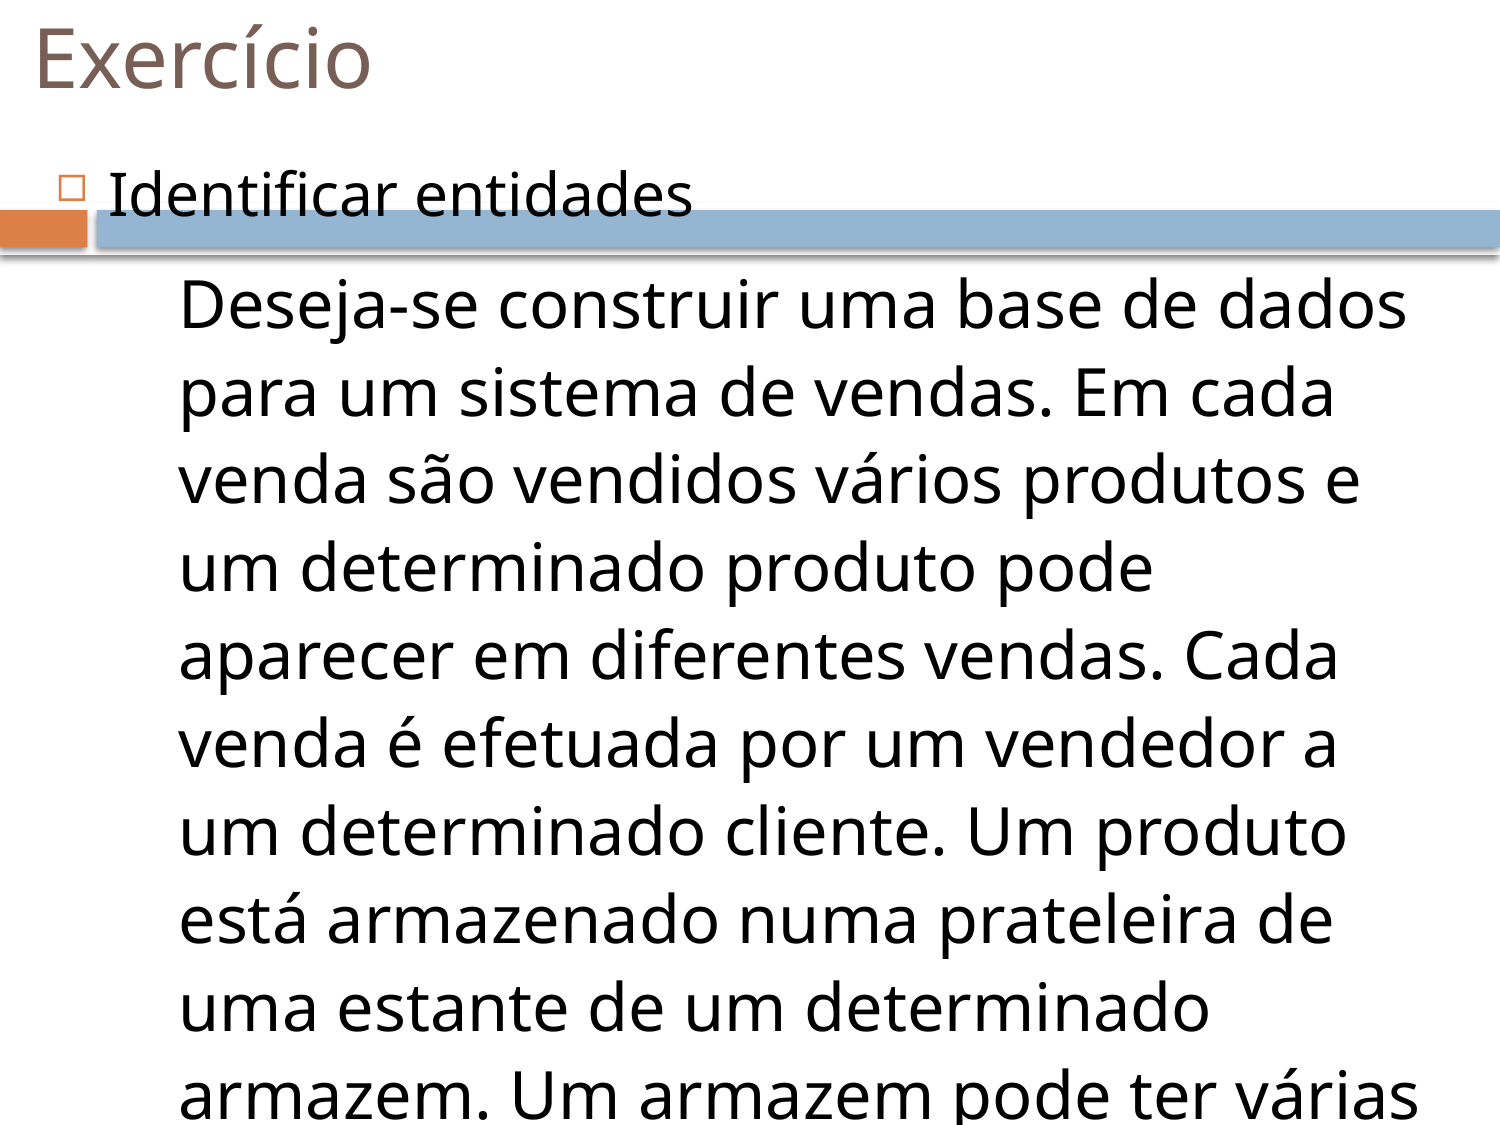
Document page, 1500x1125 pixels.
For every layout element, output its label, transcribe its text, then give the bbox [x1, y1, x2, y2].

list Identificar entidades [41, 148, 1412, 480]
text_box Deseja-se construir uma base de dados para um sistema de vendas. Em cada venda são vendidos vários produtos e um determinado produto pode aparecer em diferentes vendas. Cada venda é efetuada por um vendedor a um determinado cliente. Um produto está armazenado numa prateleira de uma estante de um determinado armazem. Um armazem pode ter várias estantes. [88, 246, 1454, 1125]
title Exercício [17, 9, 1459, 102]
